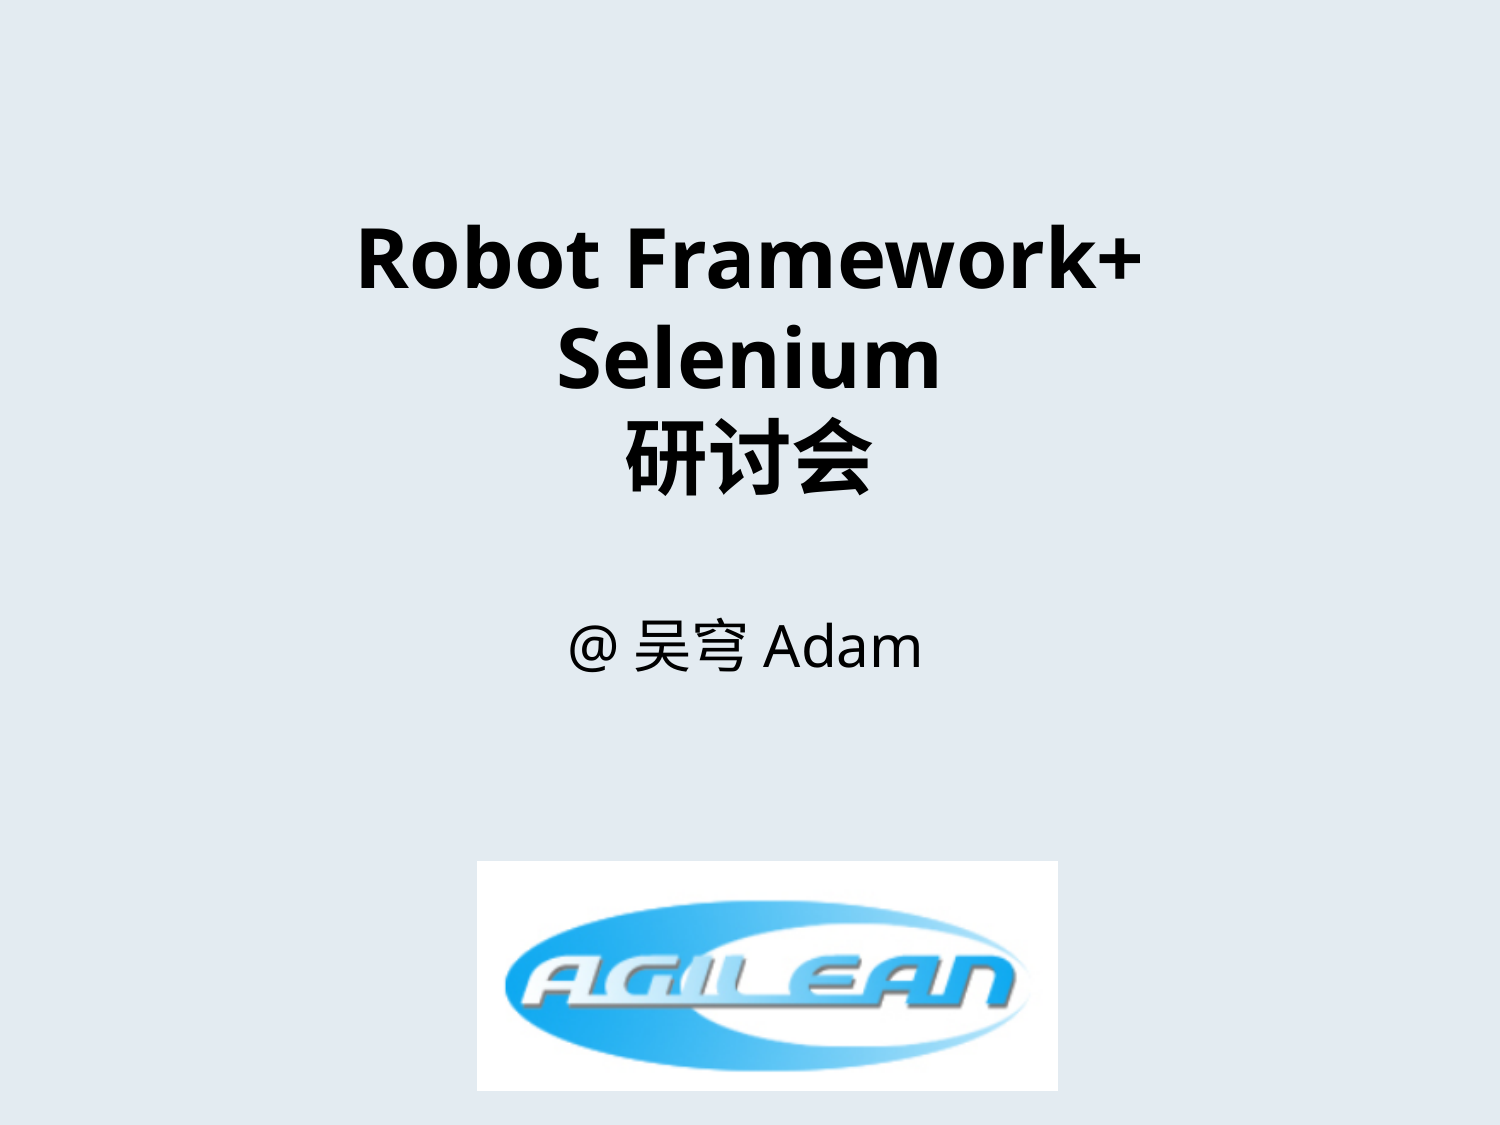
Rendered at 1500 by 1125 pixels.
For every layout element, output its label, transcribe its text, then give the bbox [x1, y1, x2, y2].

picture [477, 861, 1058, 1091]
subtitle @吴穹Adam [287, 601, 1205, 687]
title Robot Framework+ Selenium 研讨会 [225, 198, 1275, 512]
